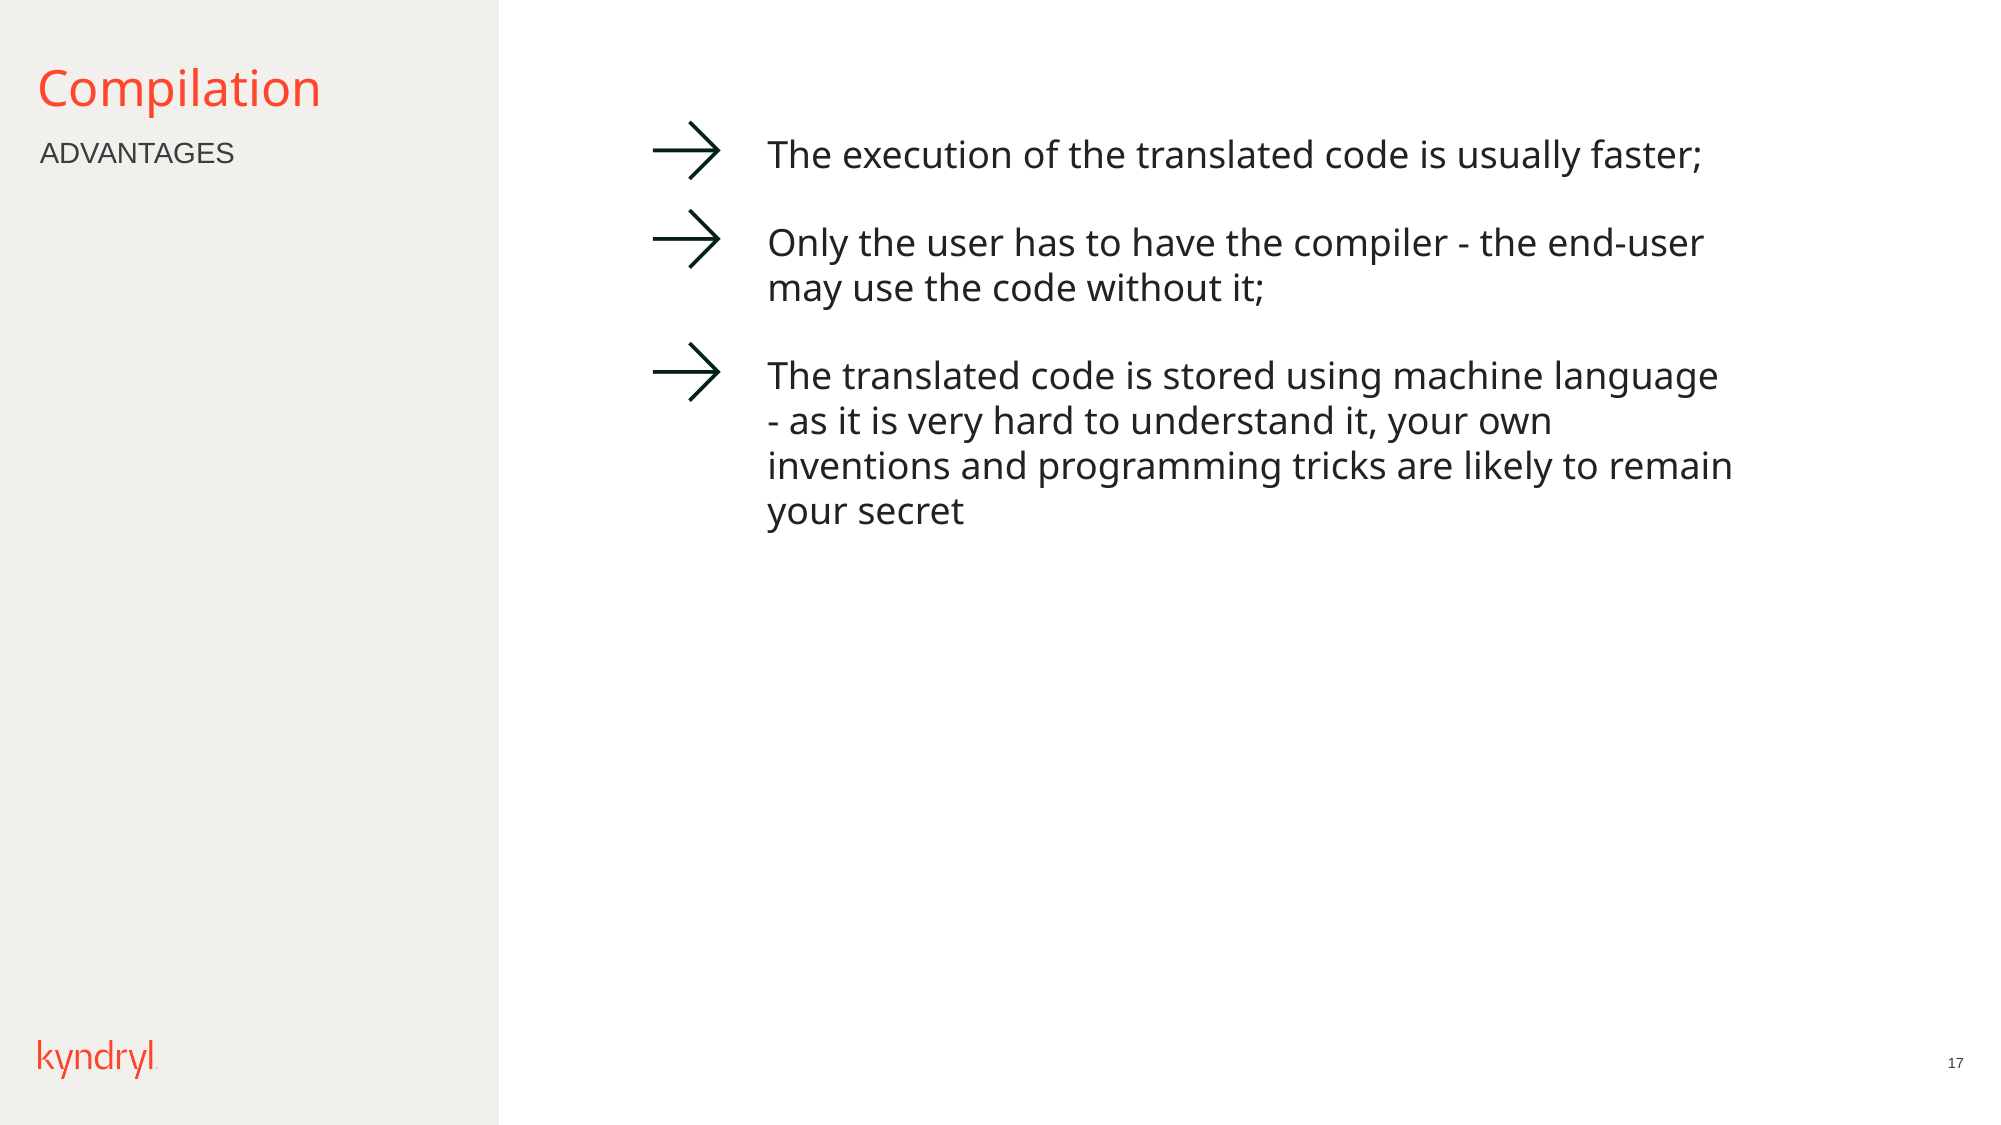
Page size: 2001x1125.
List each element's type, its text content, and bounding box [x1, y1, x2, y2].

picture [621, 316, 768, 429]
text_box ADVANTAGES [39, 133, 409, 169]
text_box Only the user has to have the compiler - the end-user may use the code without it; [752, 211, 1754, 317]
text_box The execution of the translated code is usually faster; [768, 123, 1754, 184]
text_box Compilation [37, 56, 463, 117]
slide_number 17 [1921, 1036, 1964, 1072]
picture [38, 1040, 158, 1079]
picture [621, 95, 768, 296]
text_box The translated code is stored using machine language - as it is very hard to understand it, your own inventions and programming tricks are likely to remain your secret [752, 345, 1754, 540]
